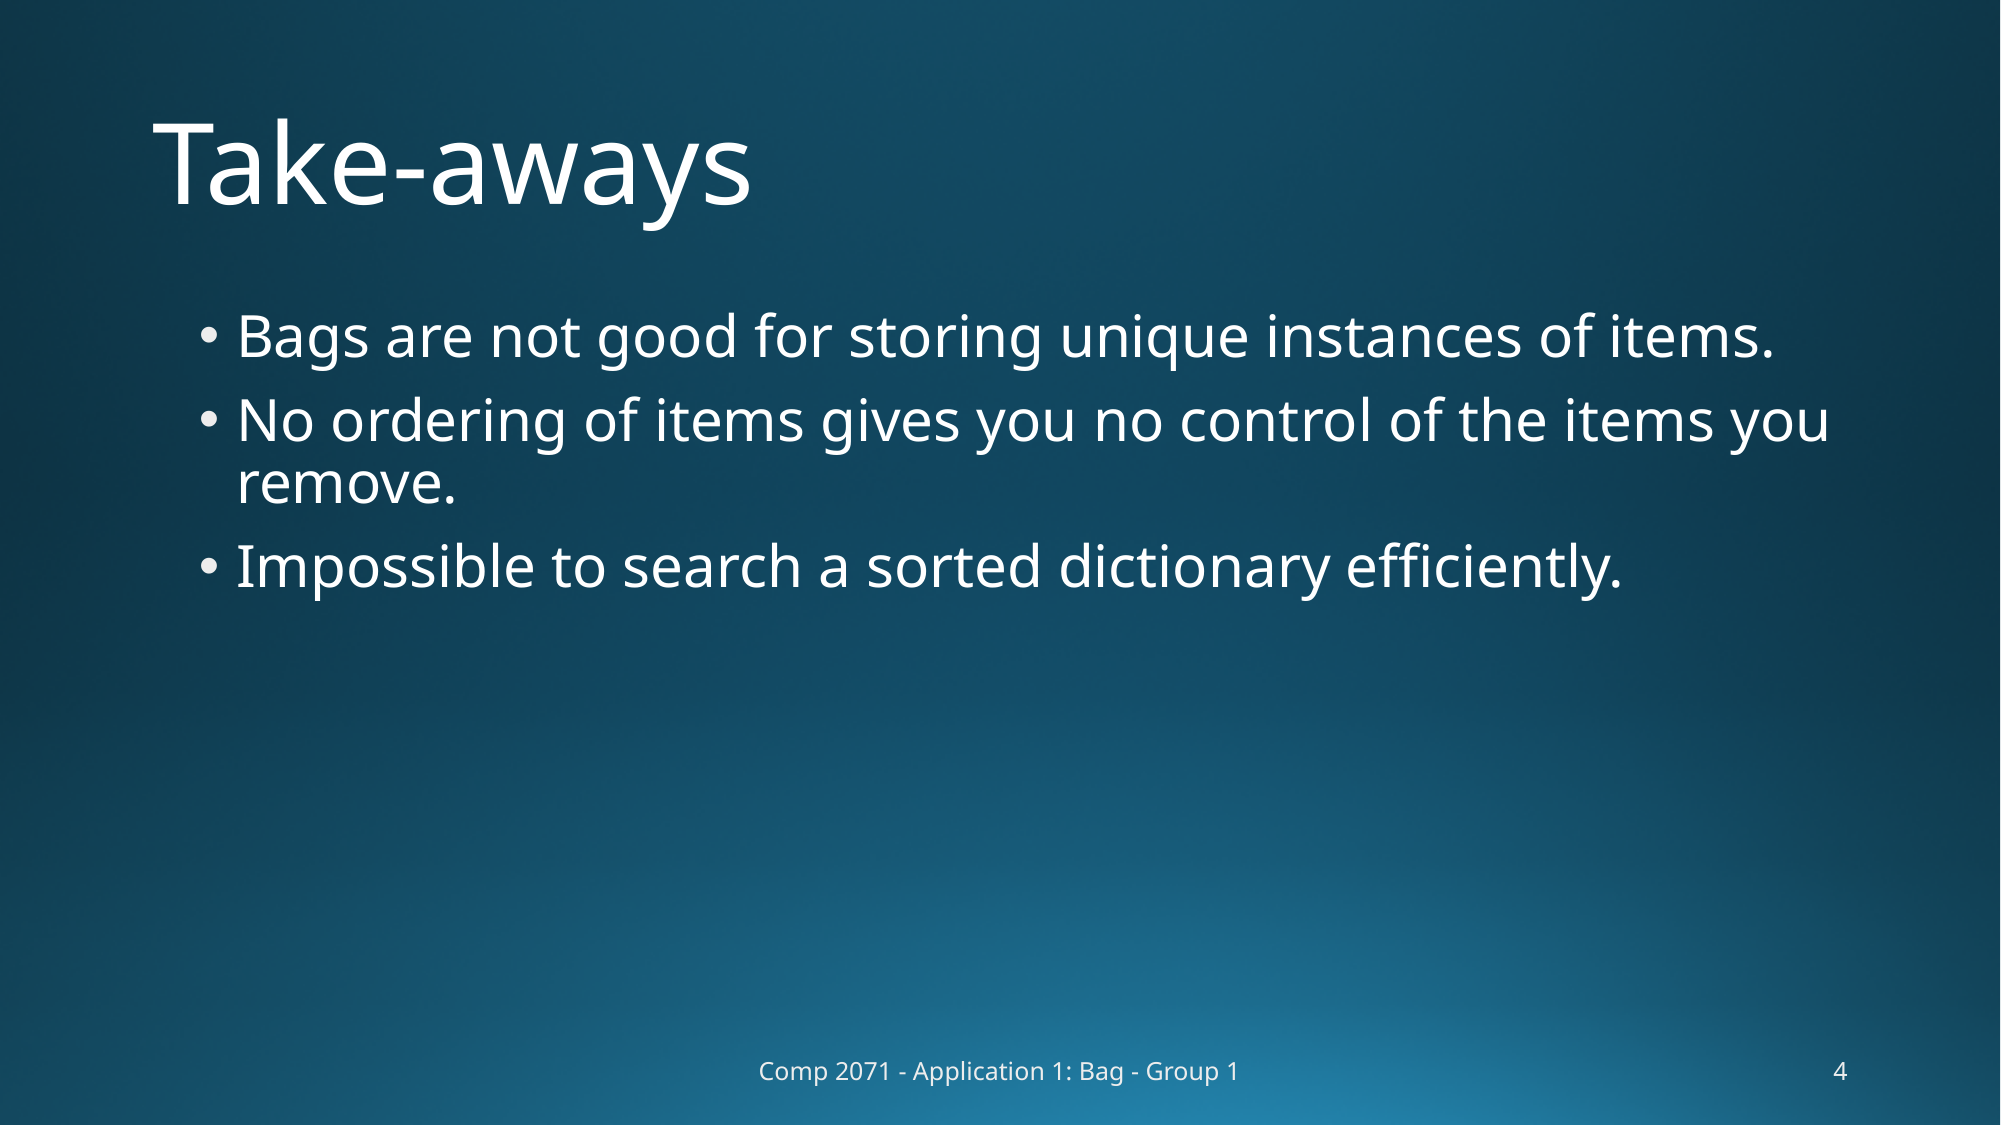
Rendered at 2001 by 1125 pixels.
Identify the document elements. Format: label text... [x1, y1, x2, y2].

title Take-aways [137, 59, 1863, 278]
slide_number 4 [1412, 1042, 1863, 1103]
footer Comp 2071 - Application 1: Bag - Group 1 [662, 1042, 1338, 1103]
picture [0, 0, 2001, 1125]
list Bags are not good for storing unique instances of items. No ordering of items gives you no control of the items you remove. Impossible to search a sorted dictionary efficiently. [183, 299, 1863, 1014]
